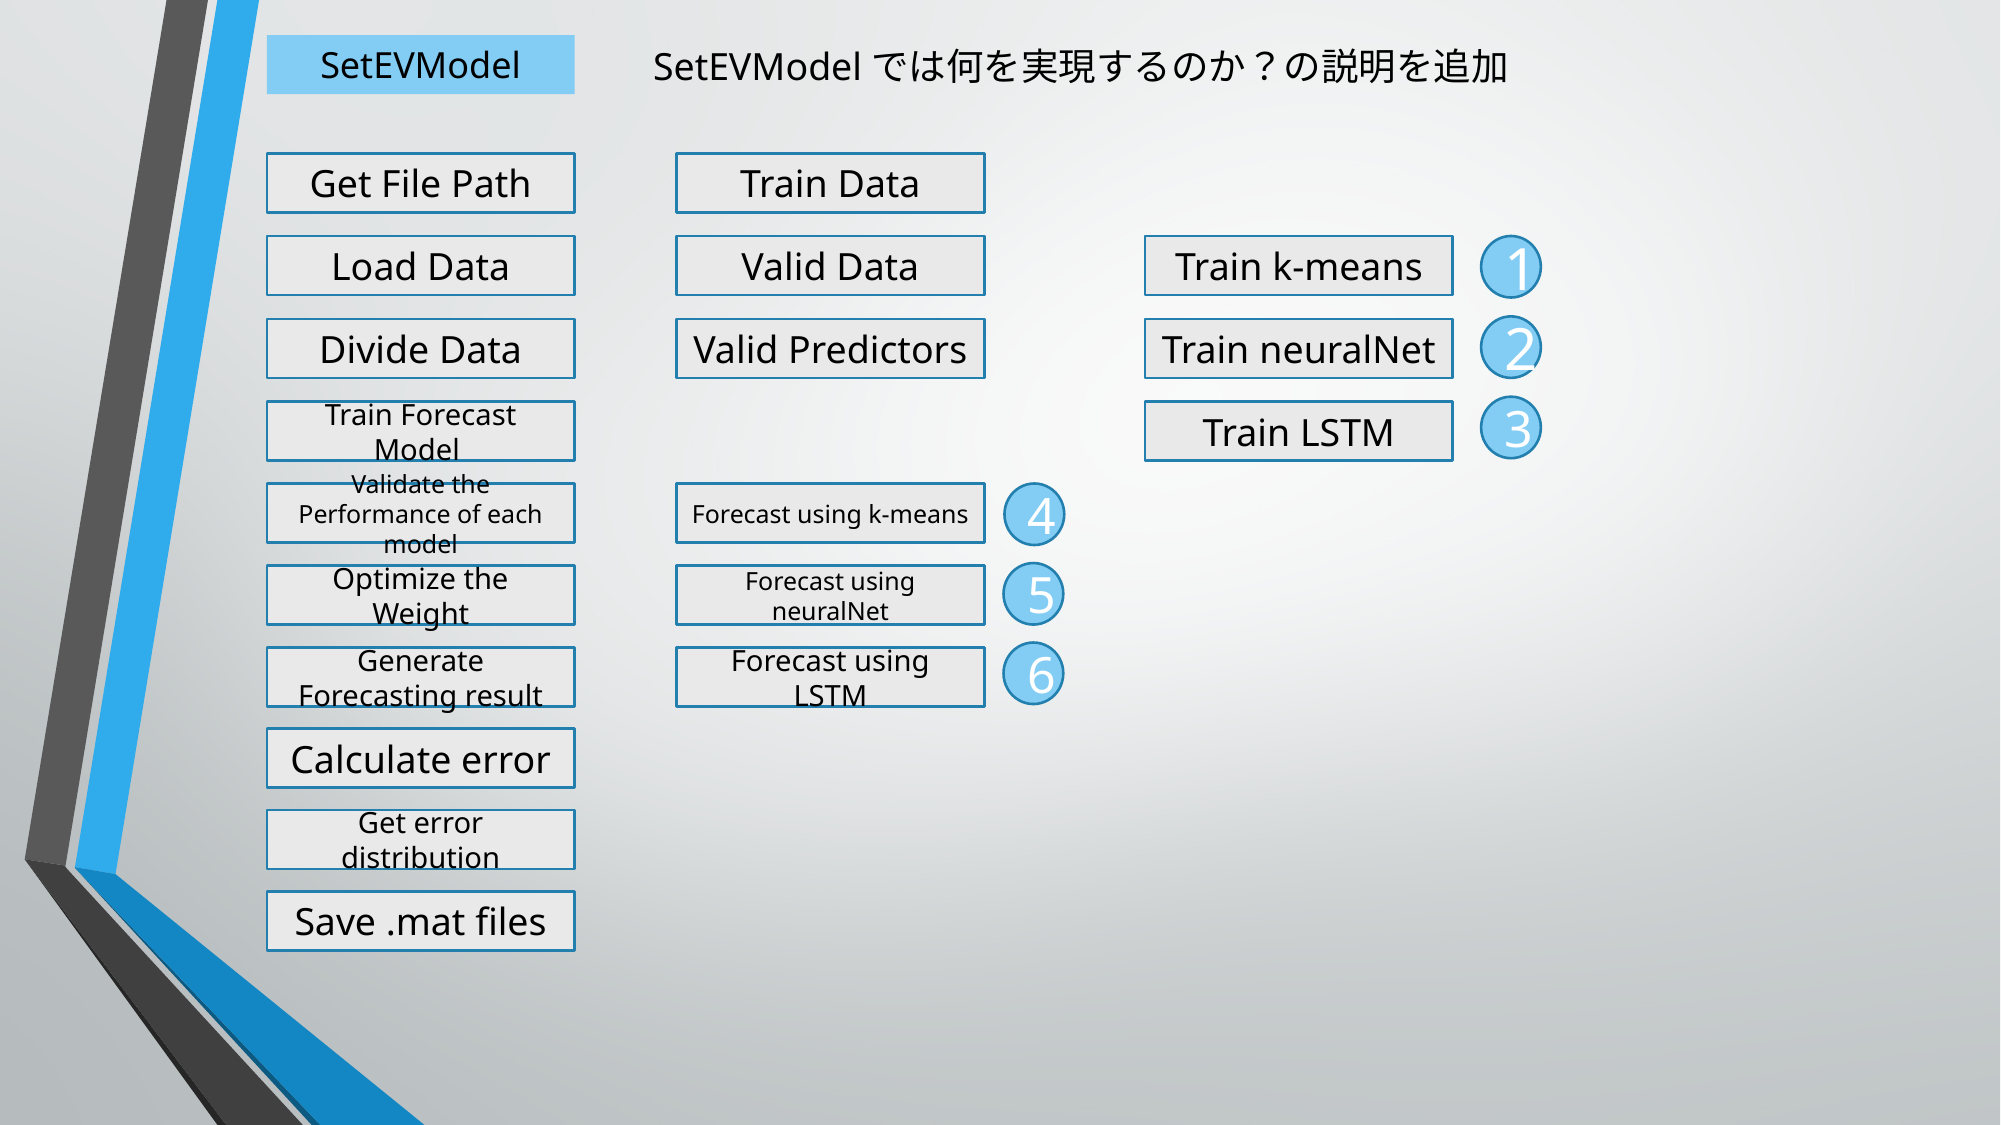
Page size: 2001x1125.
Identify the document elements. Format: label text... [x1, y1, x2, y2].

title SetEVModel [266, 35, 575, 95]
text_box Forecast using k-means [675, 482, 986, 544]
text_box 1 [1479, 234, 1543, 299]
text_box Train k-means [1144, 235, 1454, 296]
text_box SetEVModelでは何を実現するのか？の説明を追加 [638, 35, 1619, 95]
text_box Forecast using LSTM [675, 646, 986, 708]
text_box 4 [1003, 482, 1066, 547]
text_box Save .mat files [266, 890, 576, 952]
text_box Train Forecast Model [266, 400, 576, 462]
text_box Load Data [266, 235, 576, 296]
text_box Validate the Performance of each model [266, 482, 576, 544]
text_box Optimize the Weight [266, 564, 576, 626]
text_box 3 [1479, 395, 1543, 460]
text_box Calculate error [266, 727, 576, 789]
text_box Get File Path [266, 152, 576, 214]
text_box 6 [1002, 641, 1065, 706]
text_box Forecast using neuralNet [675, 564, 986, 626]
text_box Valid Predictors [675, 318, 986, 379]
text_box 5 [1002, 561, 1065, 626]
text_box Get error distribution [266, 809, 576, 870]
text_box Train Data [675, 152, 986, 214]
text_box Train LSTM [1144, 400, 1454, 462]
text_box Valid Data [675, 235, 986, 296]
text_box Divide Data [266, 318, 576, 379]
text_box Generate Forecasting result [266, 646, 576, 708]
text_box 2 [1479, 315, 1543, 380]
text_box Train neuralNet [1144, 318, 1454, 379]
